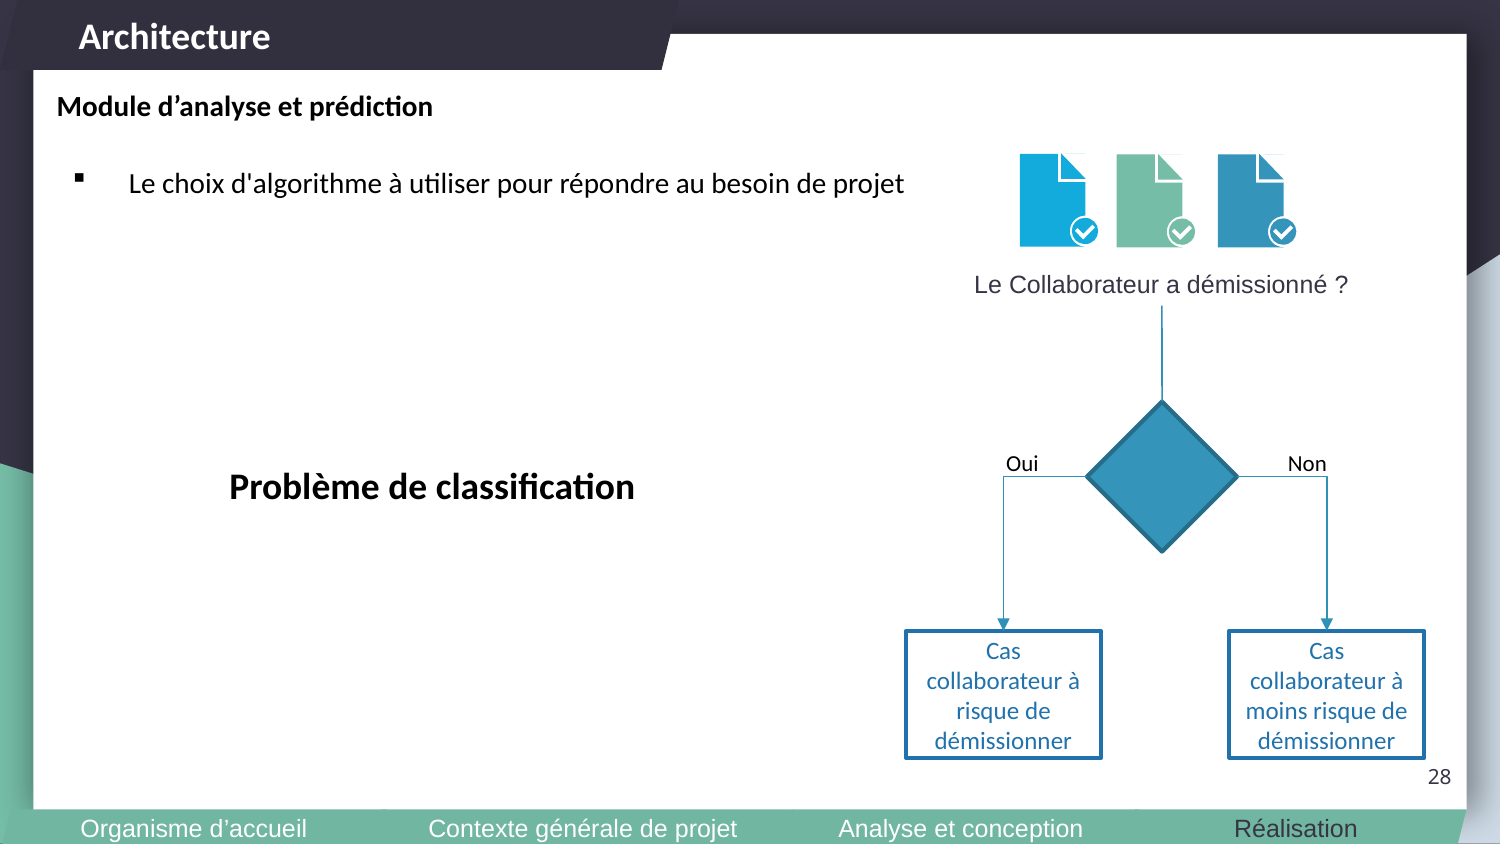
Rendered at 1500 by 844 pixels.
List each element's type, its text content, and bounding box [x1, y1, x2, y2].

text_box Organisme d’accueil [0, 807, 381, 844]
text_box [1017, 151, 1101, 249]
text_box [1085, 403, 1239, 554]
text_box [1259, 153, 1284, 180]
text_box Analyse et conception [787, 807, 1134, 844]
text_box Cas collaborateur à risque de démissionner [904, 629, 1103, 760]
slide_number 28 [1376, 745, 1467, 807]
text_box Cas collaborateur à moins risque de démissionner [1227, 629, 1426, 760]
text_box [1003, 476, 1088, 632]
text_box Le choix d'algorithme à utiliser pour répondre au besoin de projet [57, 139, 1090, 207]
text_box Oui [991, 441, 1054, 484]
text_box Le Collaborateur a démissionné ? [959, 261, 1365, 306]
text_box [1217, 154, 1297, 248]
text_box [1158, 153, 1183, 180]
text_box Problème de classification [214, 454, 651, 514]
text_box Contexte générale de projet [371, 807, 796, 844]
text_box Réalisation [1124, 807, 1469, 844]
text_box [1236, 476, 1328, 632]
text_box Non [1273, 441, 1342, 484]
text_box [1116, 154, 1196, 248]
text_box Module d’analyse et prédiction [41, 79, 471, 130]
text_box Architecture [0, 0, 682, 73]
